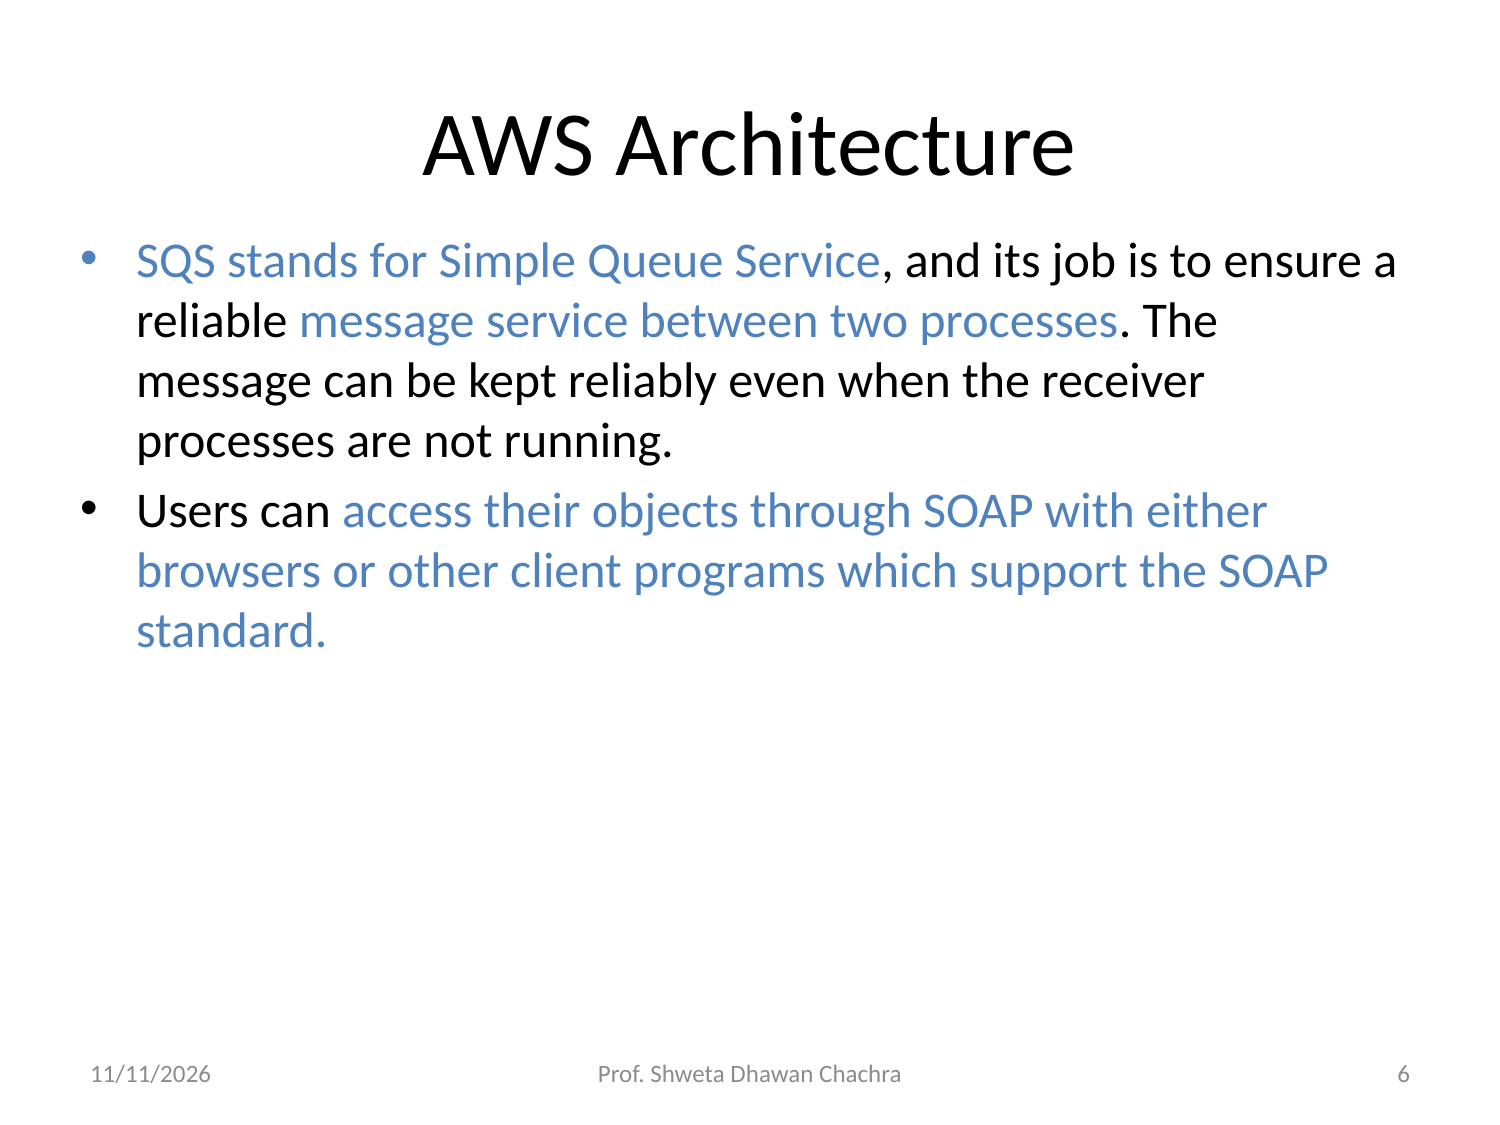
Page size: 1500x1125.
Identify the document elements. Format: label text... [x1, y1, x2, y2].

slide_number 6 [1074, 1042, 1425, 1103]
title AWS Architecture [75, 45, 1425, 233]
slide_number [75, 1042, 425, 1103]
footer Prof. Shweta Dhawan Chachra [512, 1042, 988, 1103]
list SQS stands for Simple Queue Service, and its job is to ensure a reliable message service between two processes. The message can be kept reliably even when the receiver processes are not running. Users can access their objects through SOAP with either browsers or other client programs which support the SOAP standard. [64, 219, 1415, 1125]
